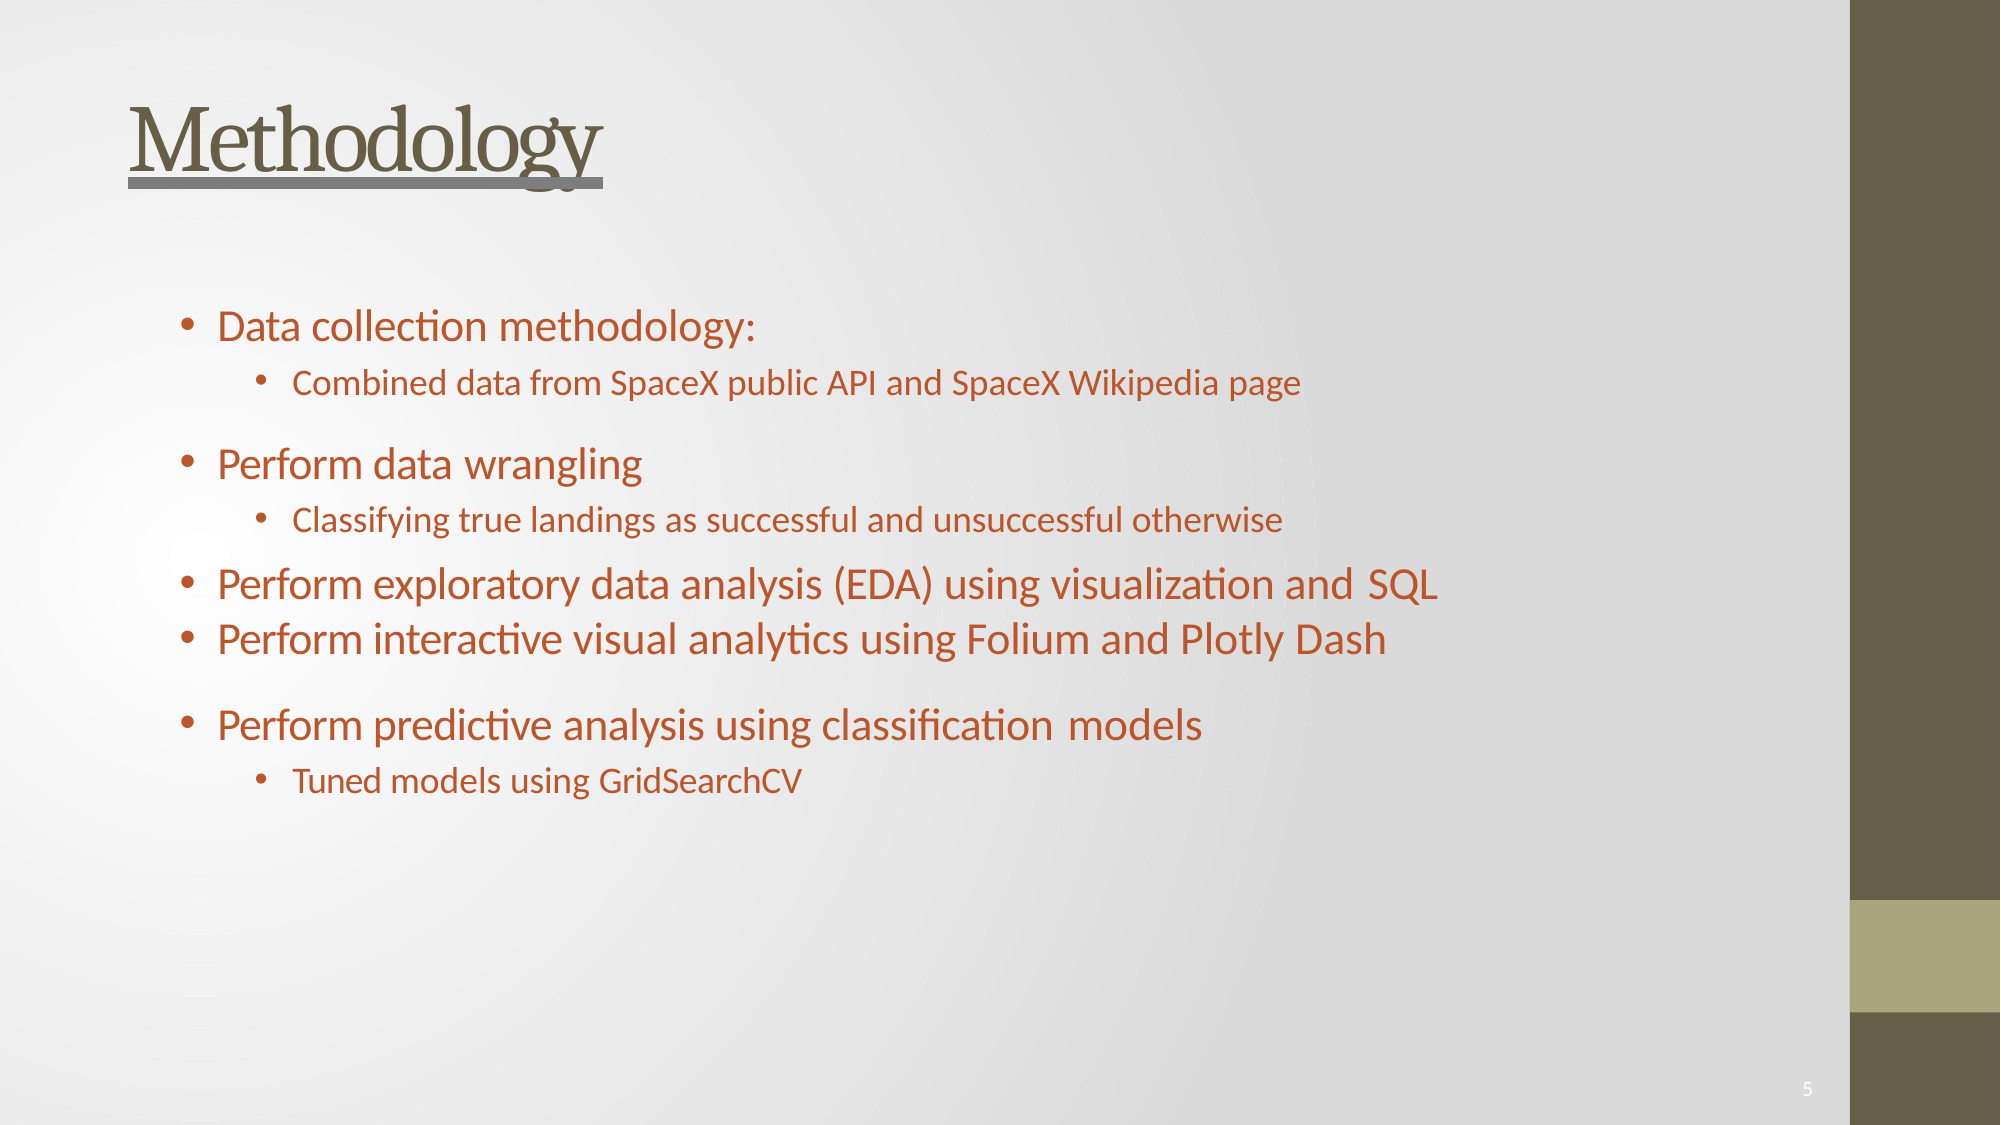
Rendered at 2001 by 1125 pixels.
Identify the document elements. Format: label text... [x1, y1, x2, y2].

text_box Data collection methodology: Combined data from SpaceX public API and SpaceX Wikipedia page Perform data wrangling Classifying true landings as successful and unsuccessful otherwise Perform exploratory data analysis (EDA) using visualization and SQL Perform interactive visual analytics using Folium and Plotly Dash Perform predictive analysis using classification models Tuned models using GridSearchCV [177, 285, 1451, 801]
title Methodology [99, 0, 1767, 306]
text_box 5 [1795, 1077, 1820, 1101]
